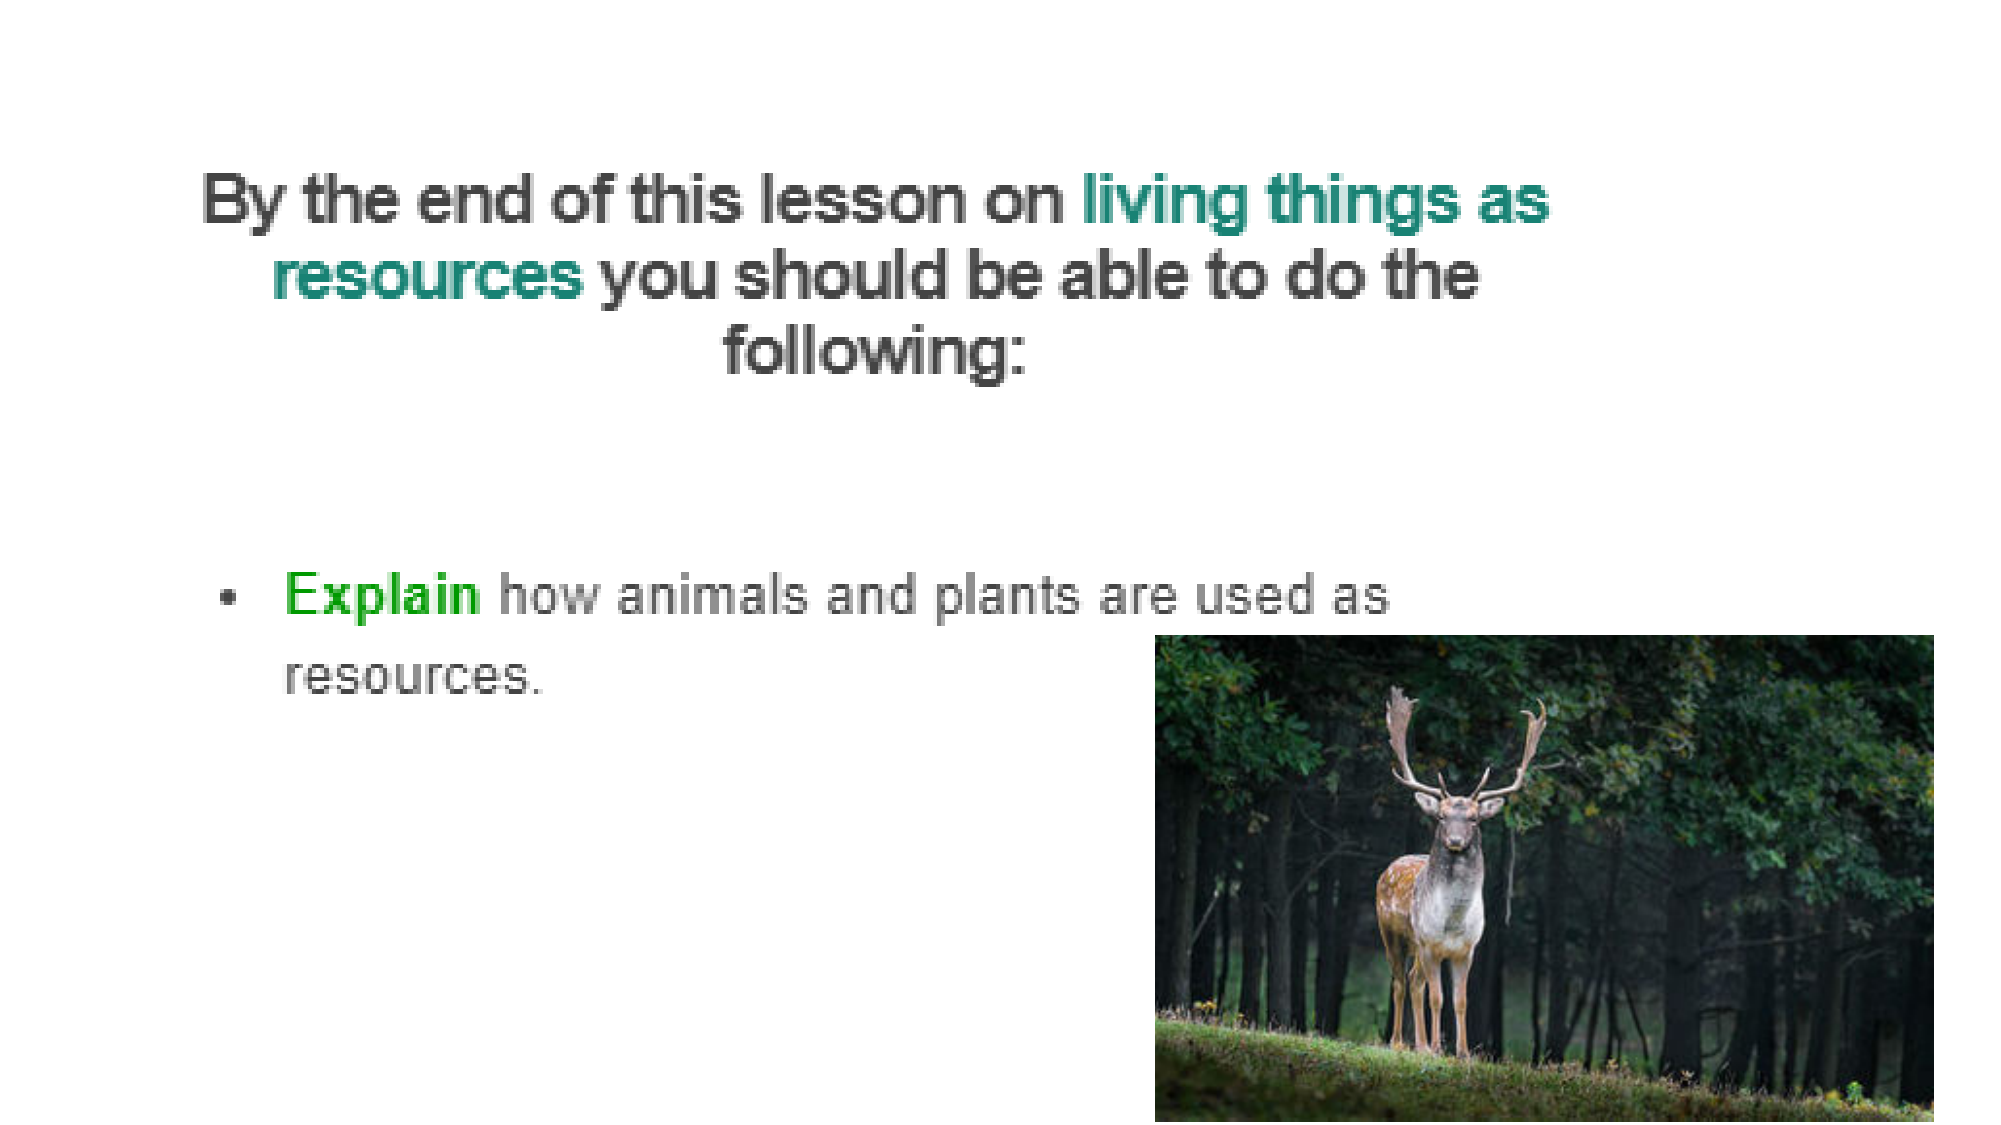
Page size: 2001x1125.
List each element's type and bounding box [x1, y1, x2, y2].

picture [111, 127, 1934, 1122]
